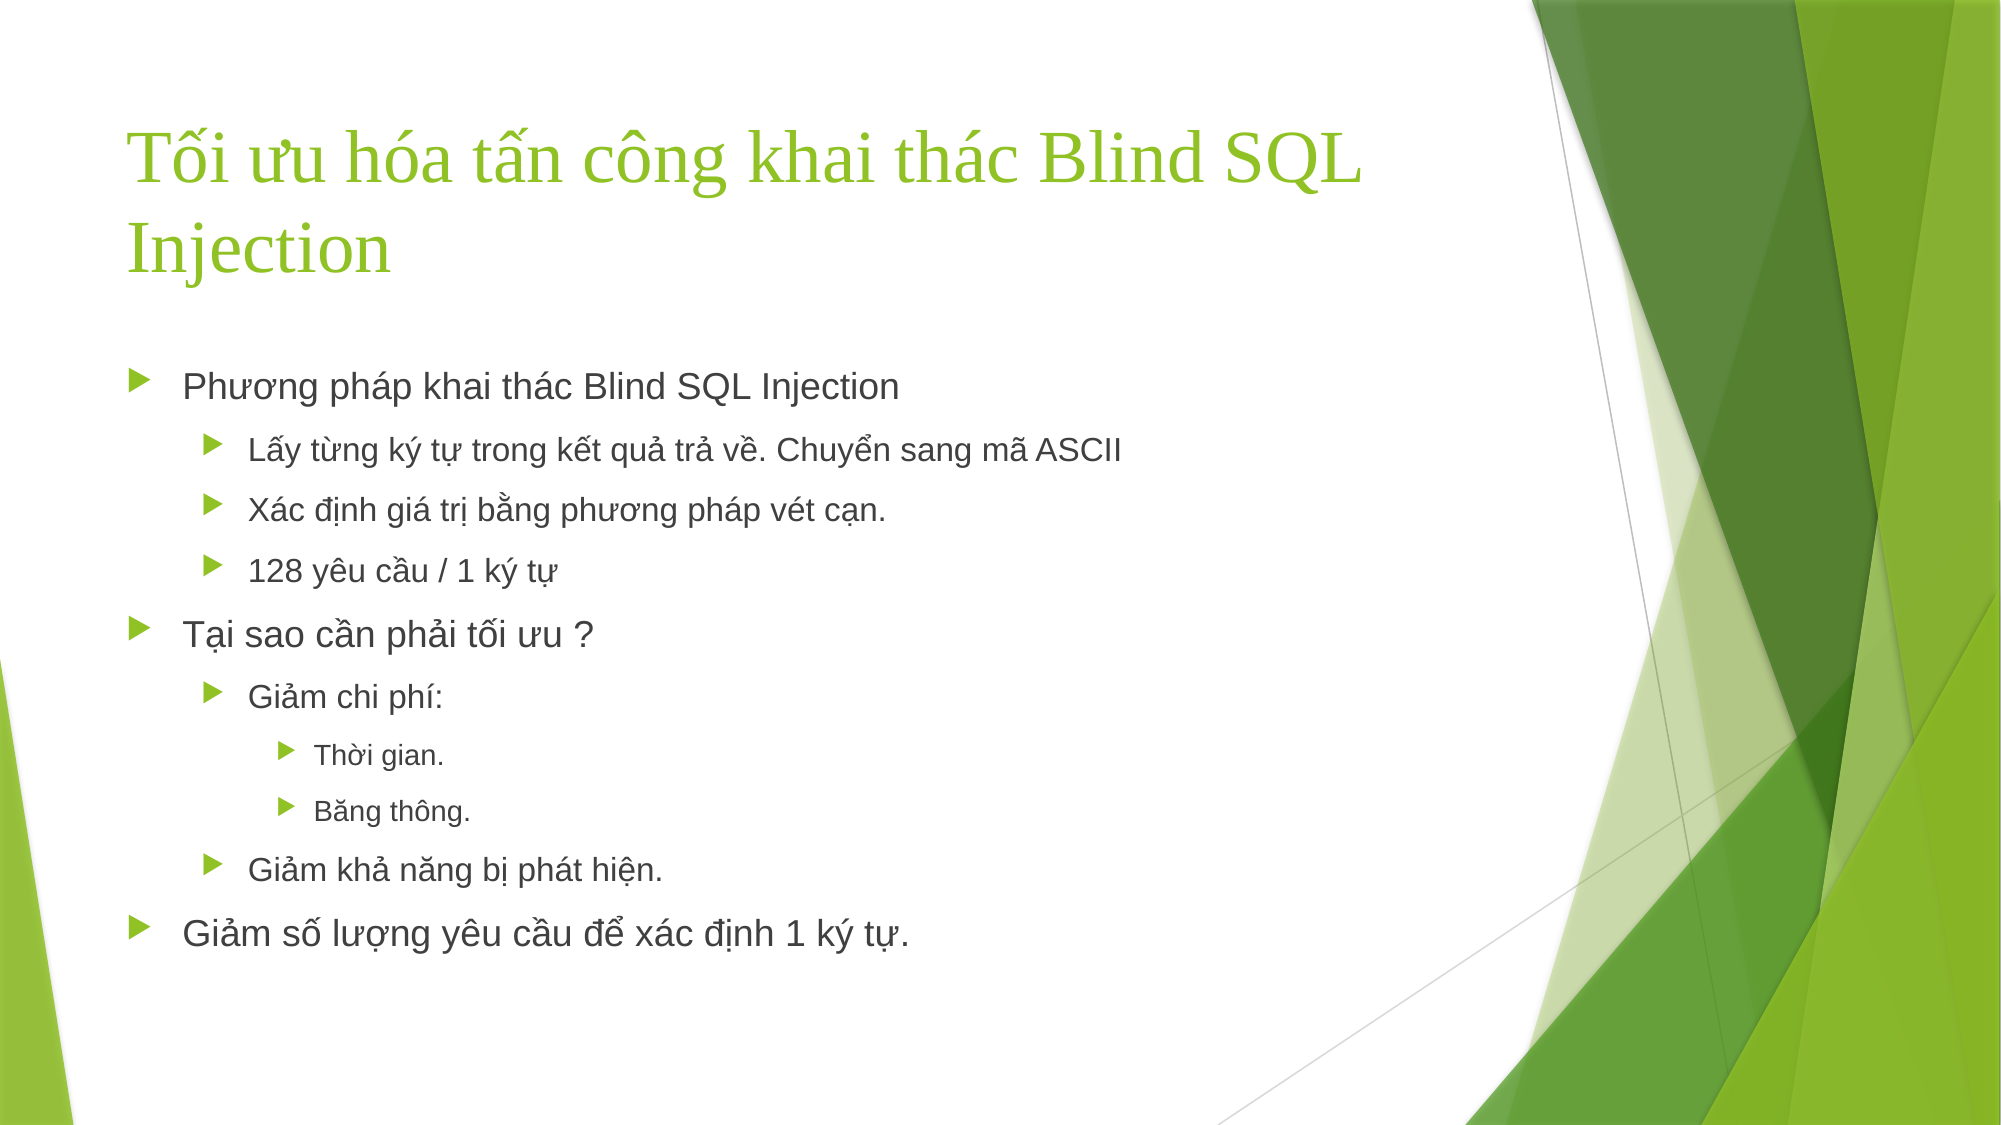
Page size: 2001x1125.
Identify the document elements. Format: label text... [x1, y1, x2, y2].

list Phương pháp khai thác Blind SQL Injection Lấy từng ký tự trong kết quả trả về. Chuyển sang mã ASCII Xác định giá trị bằng phương pháp vét cạn. 128 yêu cầu / 1 ký tự Tại sao cần phải tối ưu ? Giảm chi phí: Thời gian. Băng thông. Giảm khả năng bị phát hiện. Giảm số lượng yêu cầu để xác định 1 ký tự. [111, 354, 1522, 992]
title Tối ưu hóa tấn công khai thác Blind SQL Injection [111, 99, 1522, 317]
